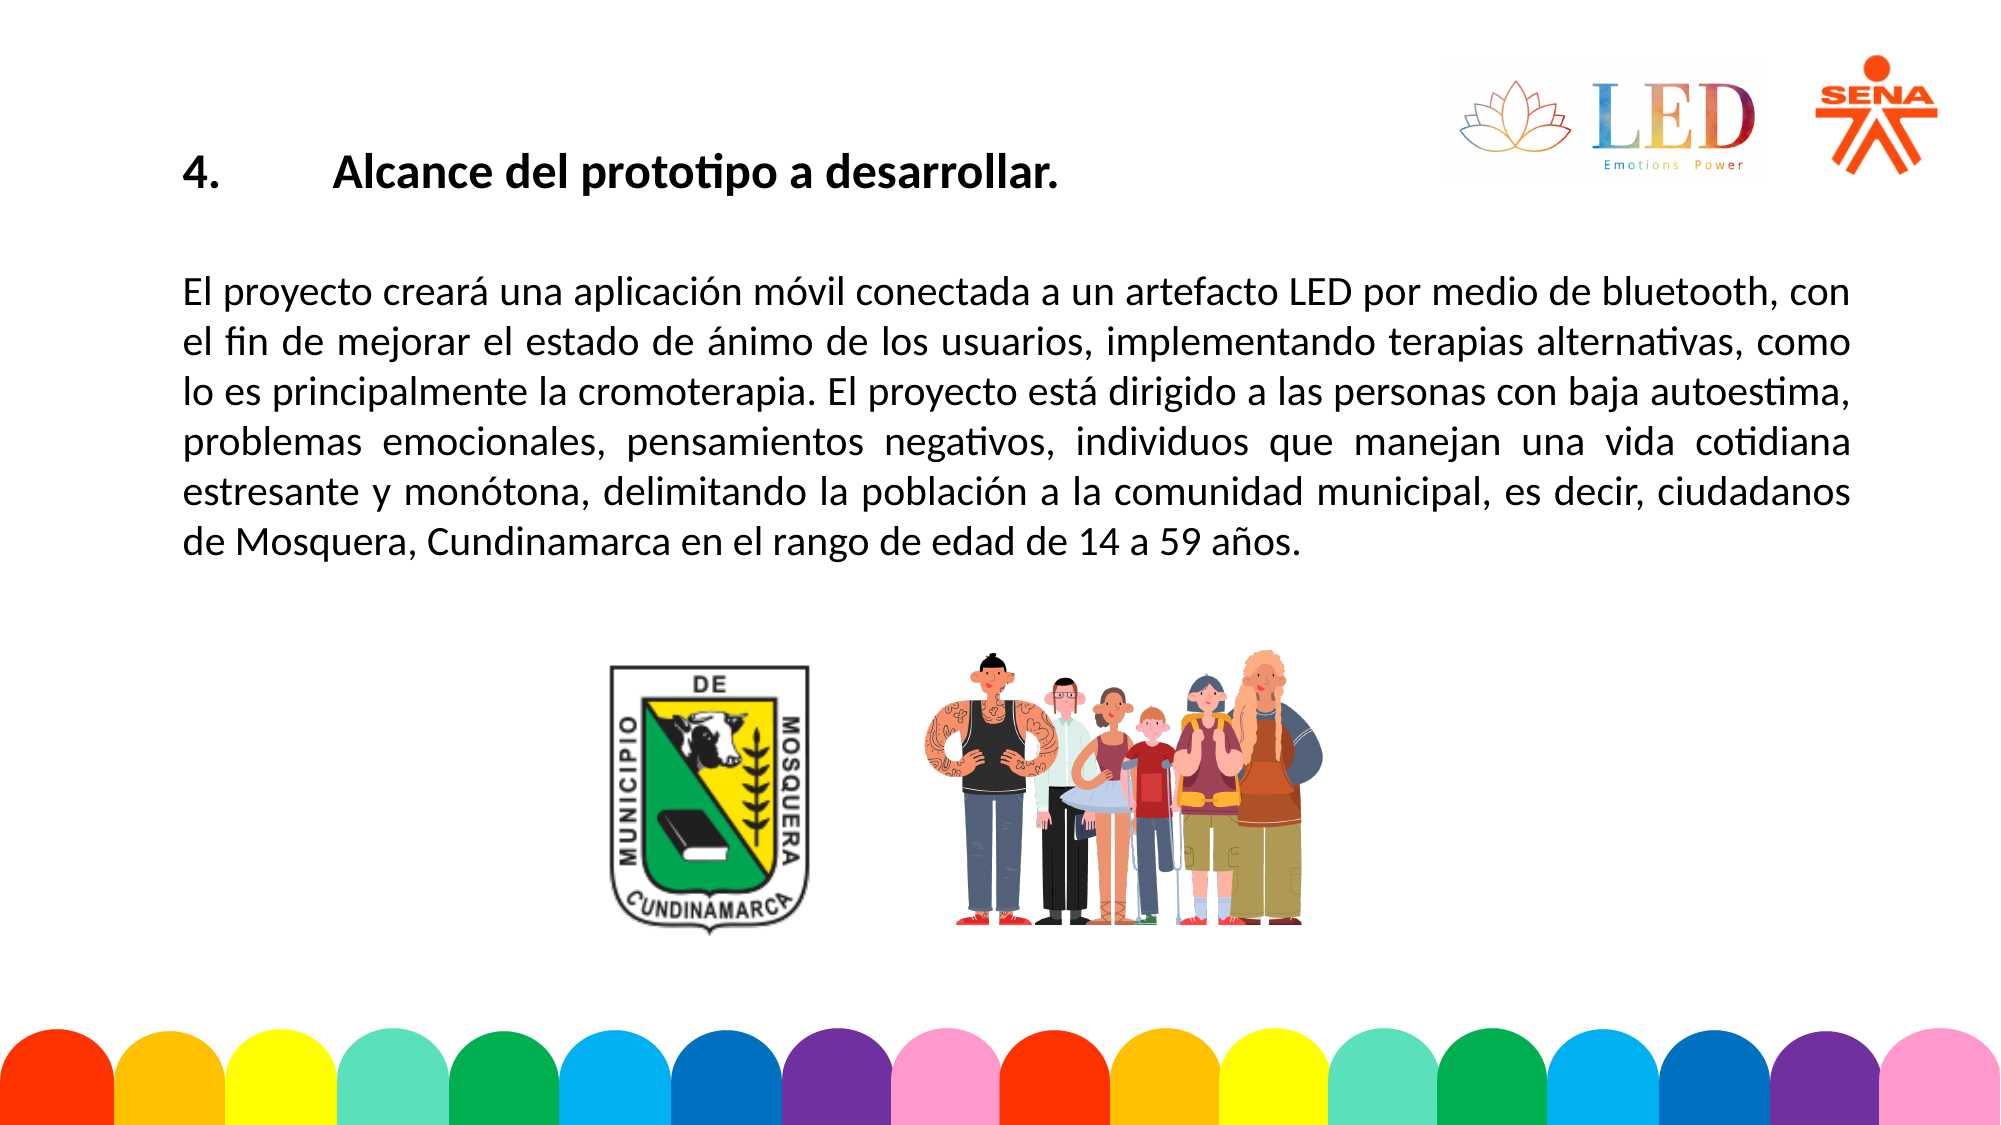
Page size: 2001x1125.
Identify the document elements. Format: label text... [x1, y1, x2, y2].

picture [0, 0, 2000, 1125]
text_box 4. Alcance del prototipo a desarrollar. [167, 131, 1168, 207]
text_box El proyecto creará una aplicación móvil conectada a un artefacto LED por medio de bluetooth, con el fin de mejorar el estado de ánimo de los usuarios, implementando terapias alternativas, como lo es principalmente la cromoterapia. El proyecto está dirigido a las personas con baja autoestima, problemas emocionales, pensamientos negativos, individuos que manejan una vida cotidiana estresante y monótona, delimitando la población a la comunidad municipal, es decir, ciudadanos de Mosquera, Cundinamarca en el rango de edad de 14 a 59 años. [167, 256, 1868, 572]
